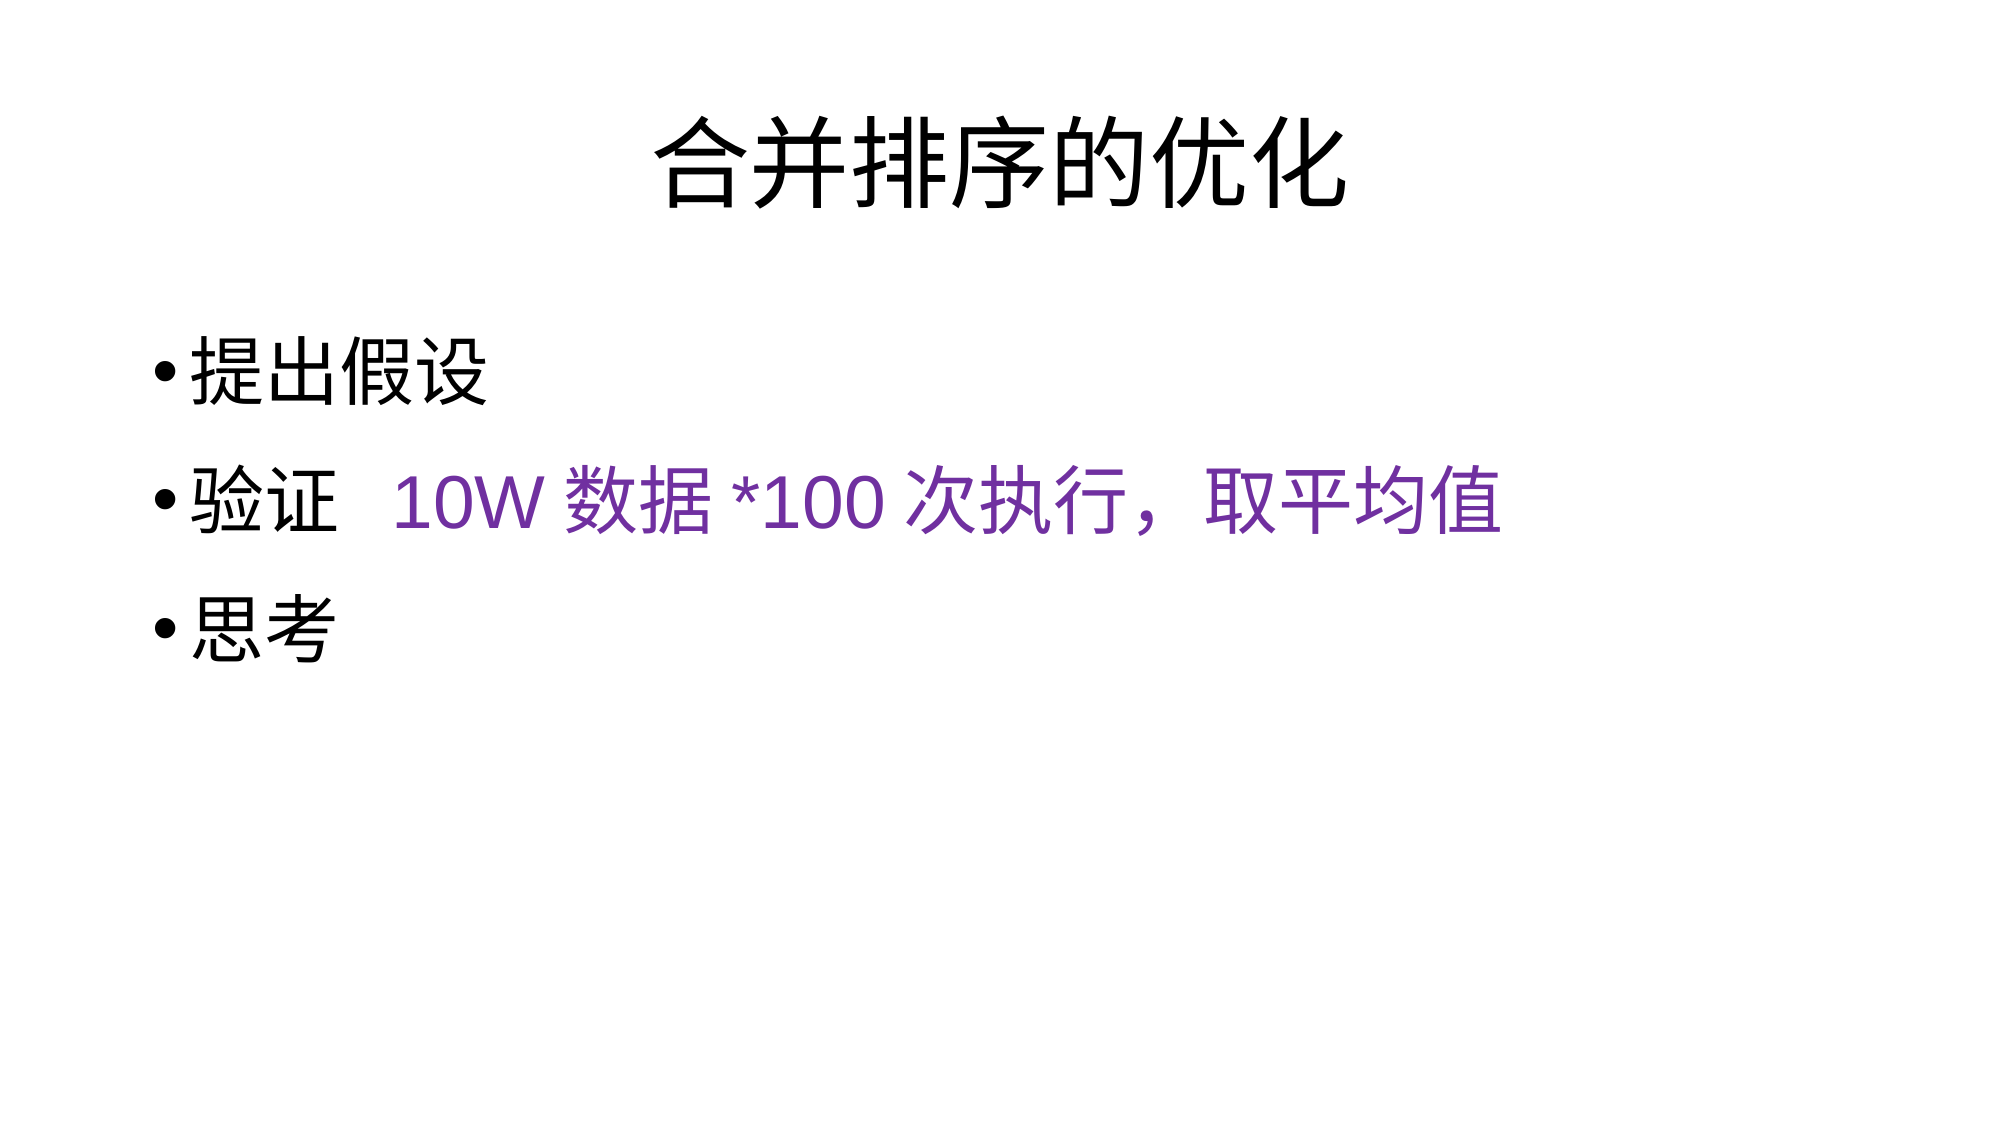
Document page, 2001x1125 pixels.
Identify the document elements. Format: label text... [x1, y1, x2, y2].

title 合并排序的优化 [137, 59, 1863, 278]
list 提出假设 验证 10W数据*100次执行，取平均值 思考 [137, 299, 1863, 1014]
